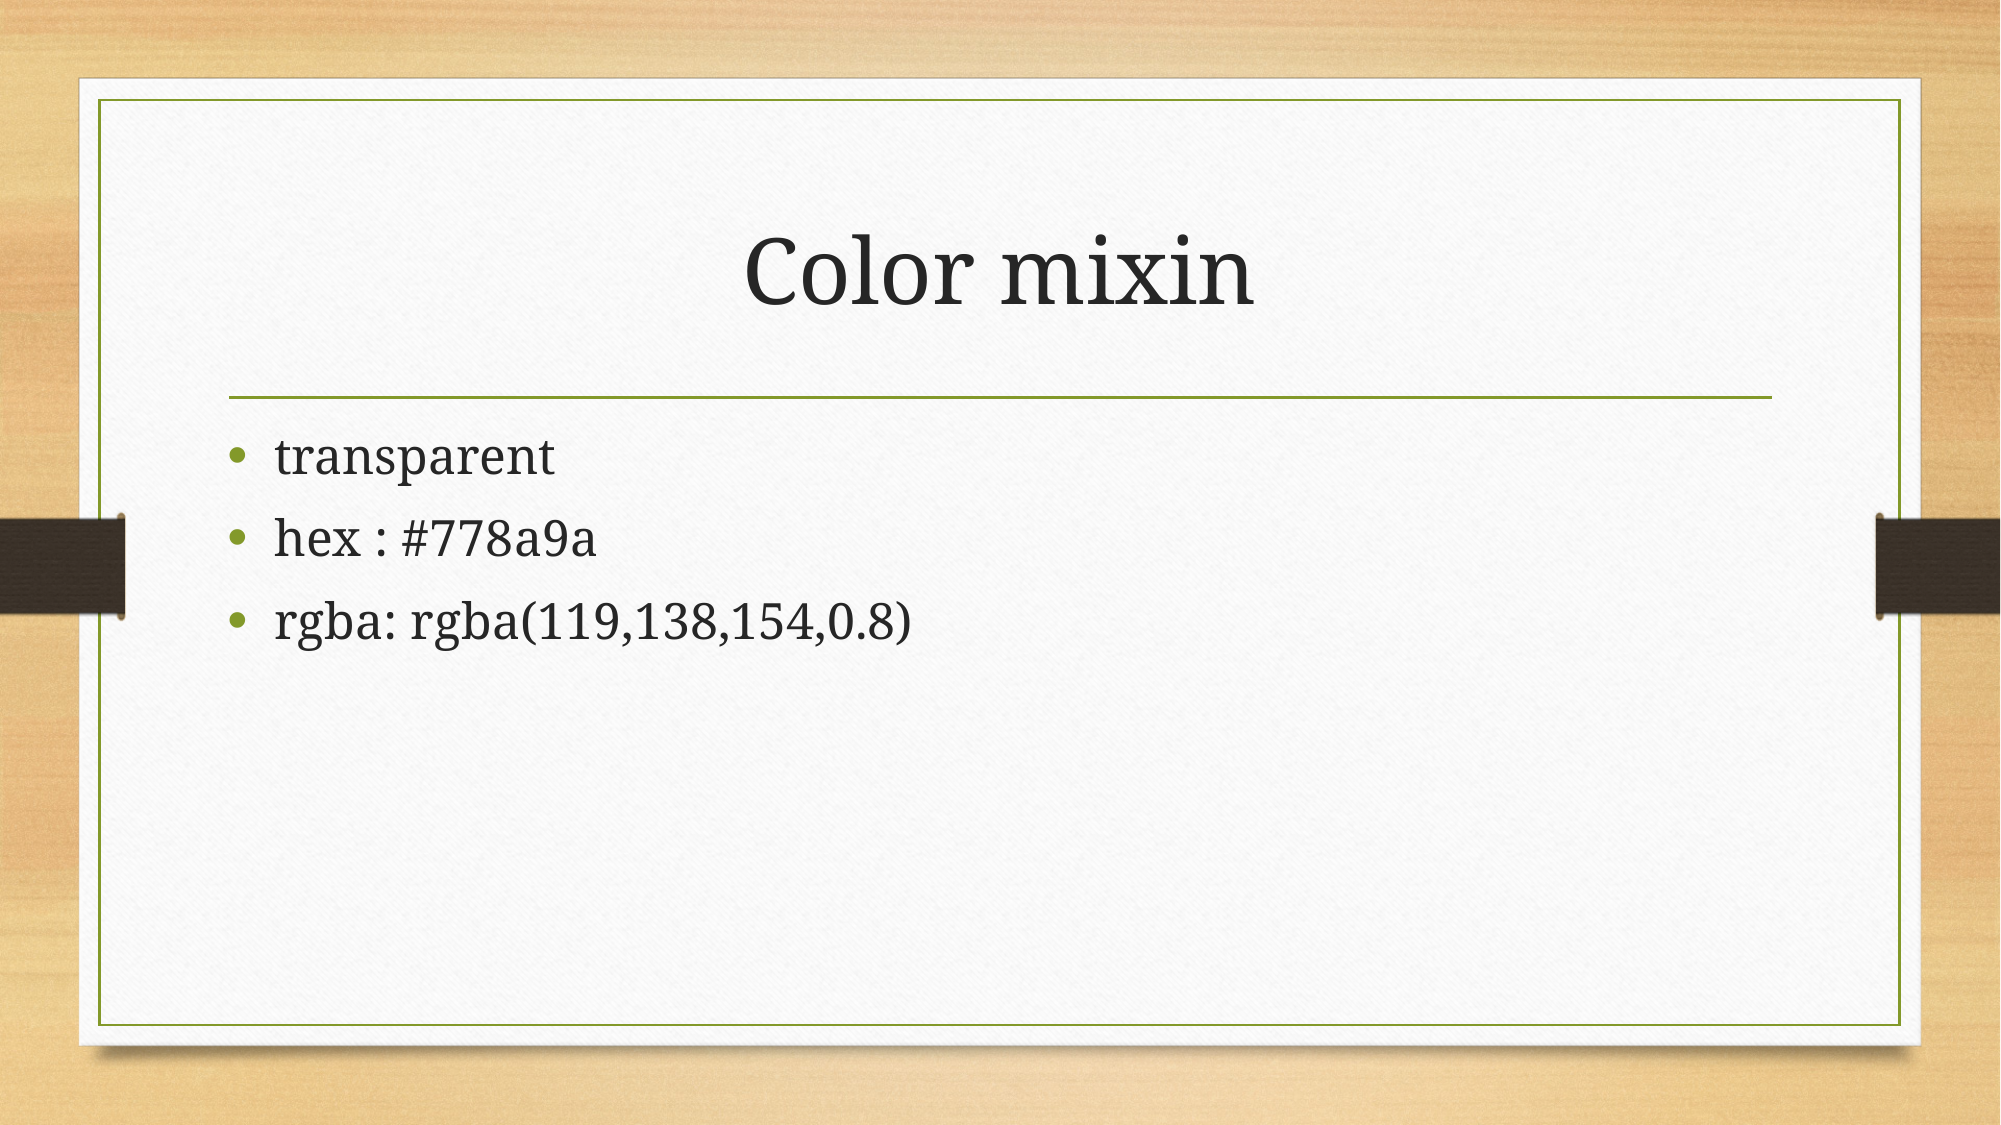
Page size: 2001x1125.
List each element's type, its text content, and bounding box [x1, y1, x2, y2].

title Color mixin [212, 161, 1788, 375]
picture [0, 0, 2001, 1125]
list transparent hex : #778a9a rgba: rgba(119,138,154,0.8) [212, 416, 1788, 962]
